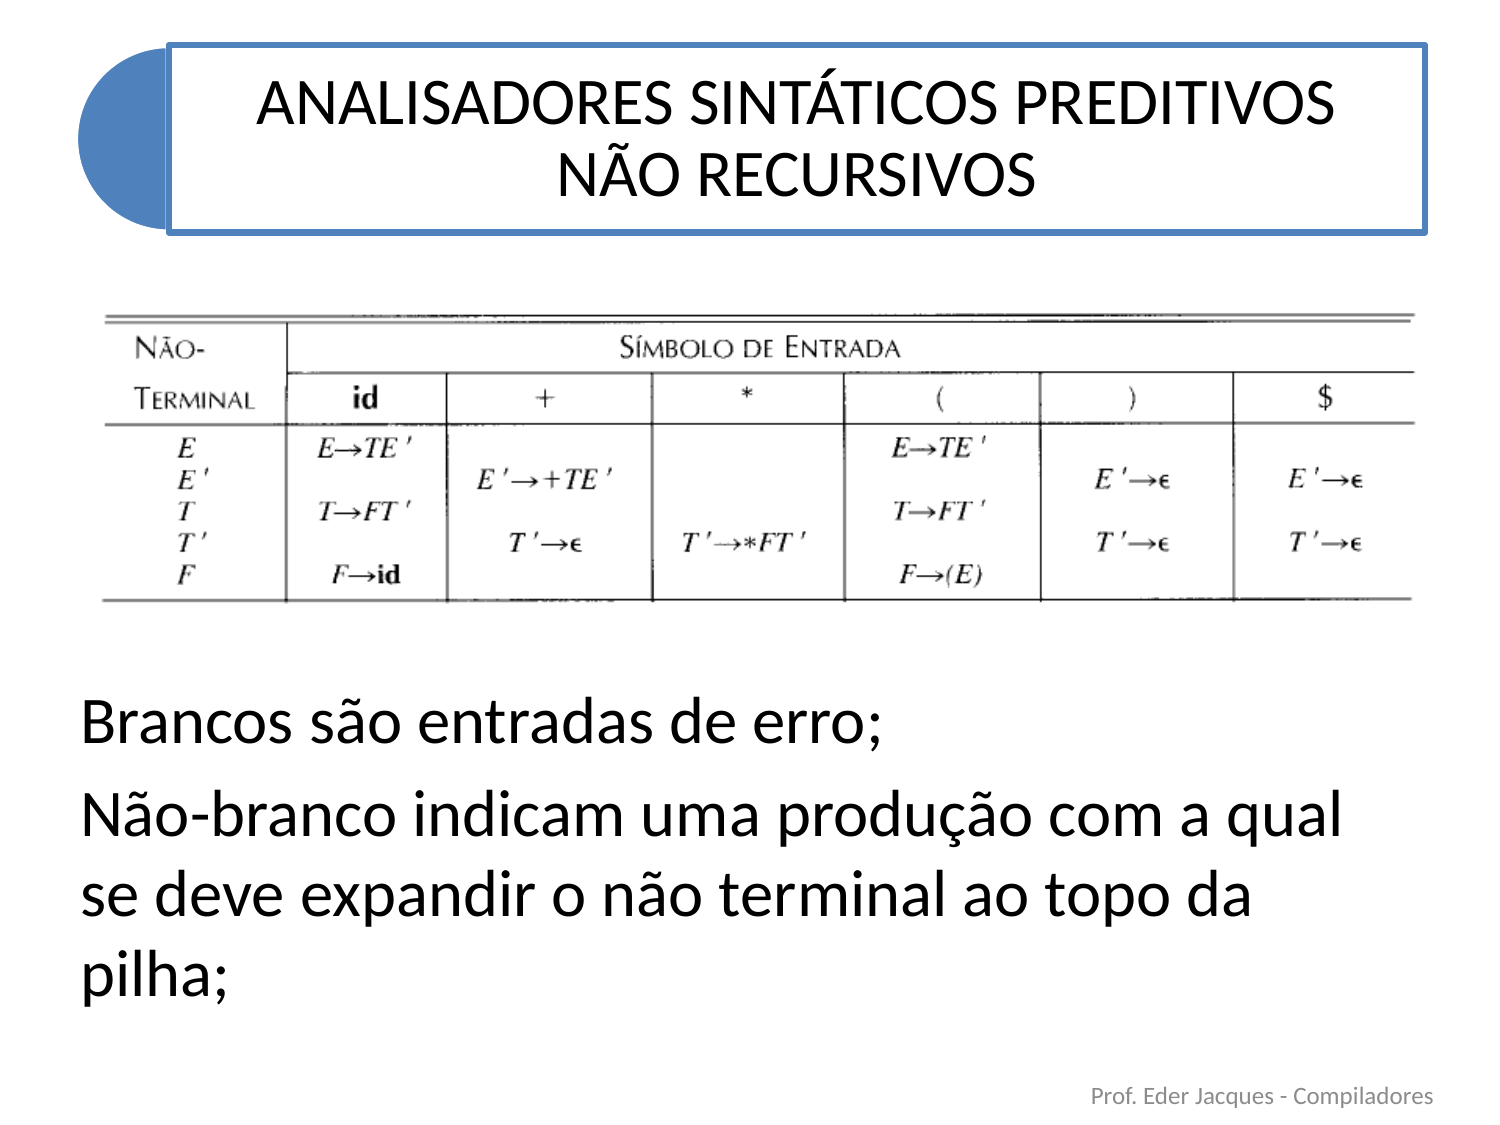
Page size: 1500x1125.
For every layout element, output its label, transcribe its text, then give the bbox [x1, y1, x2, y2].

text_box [78, 48, 1425, 231]
picture [77, 290, 1436, 618]
footer Prof. Eder Jacques - Compiladores [1025, 1065, 1500, 1125]
list Brancos são entradas de erro; Não-branco indicam uma produção com a qual se deve expandir o não terminal ao topo da pilha; [64, 668, 1415, 1069]
